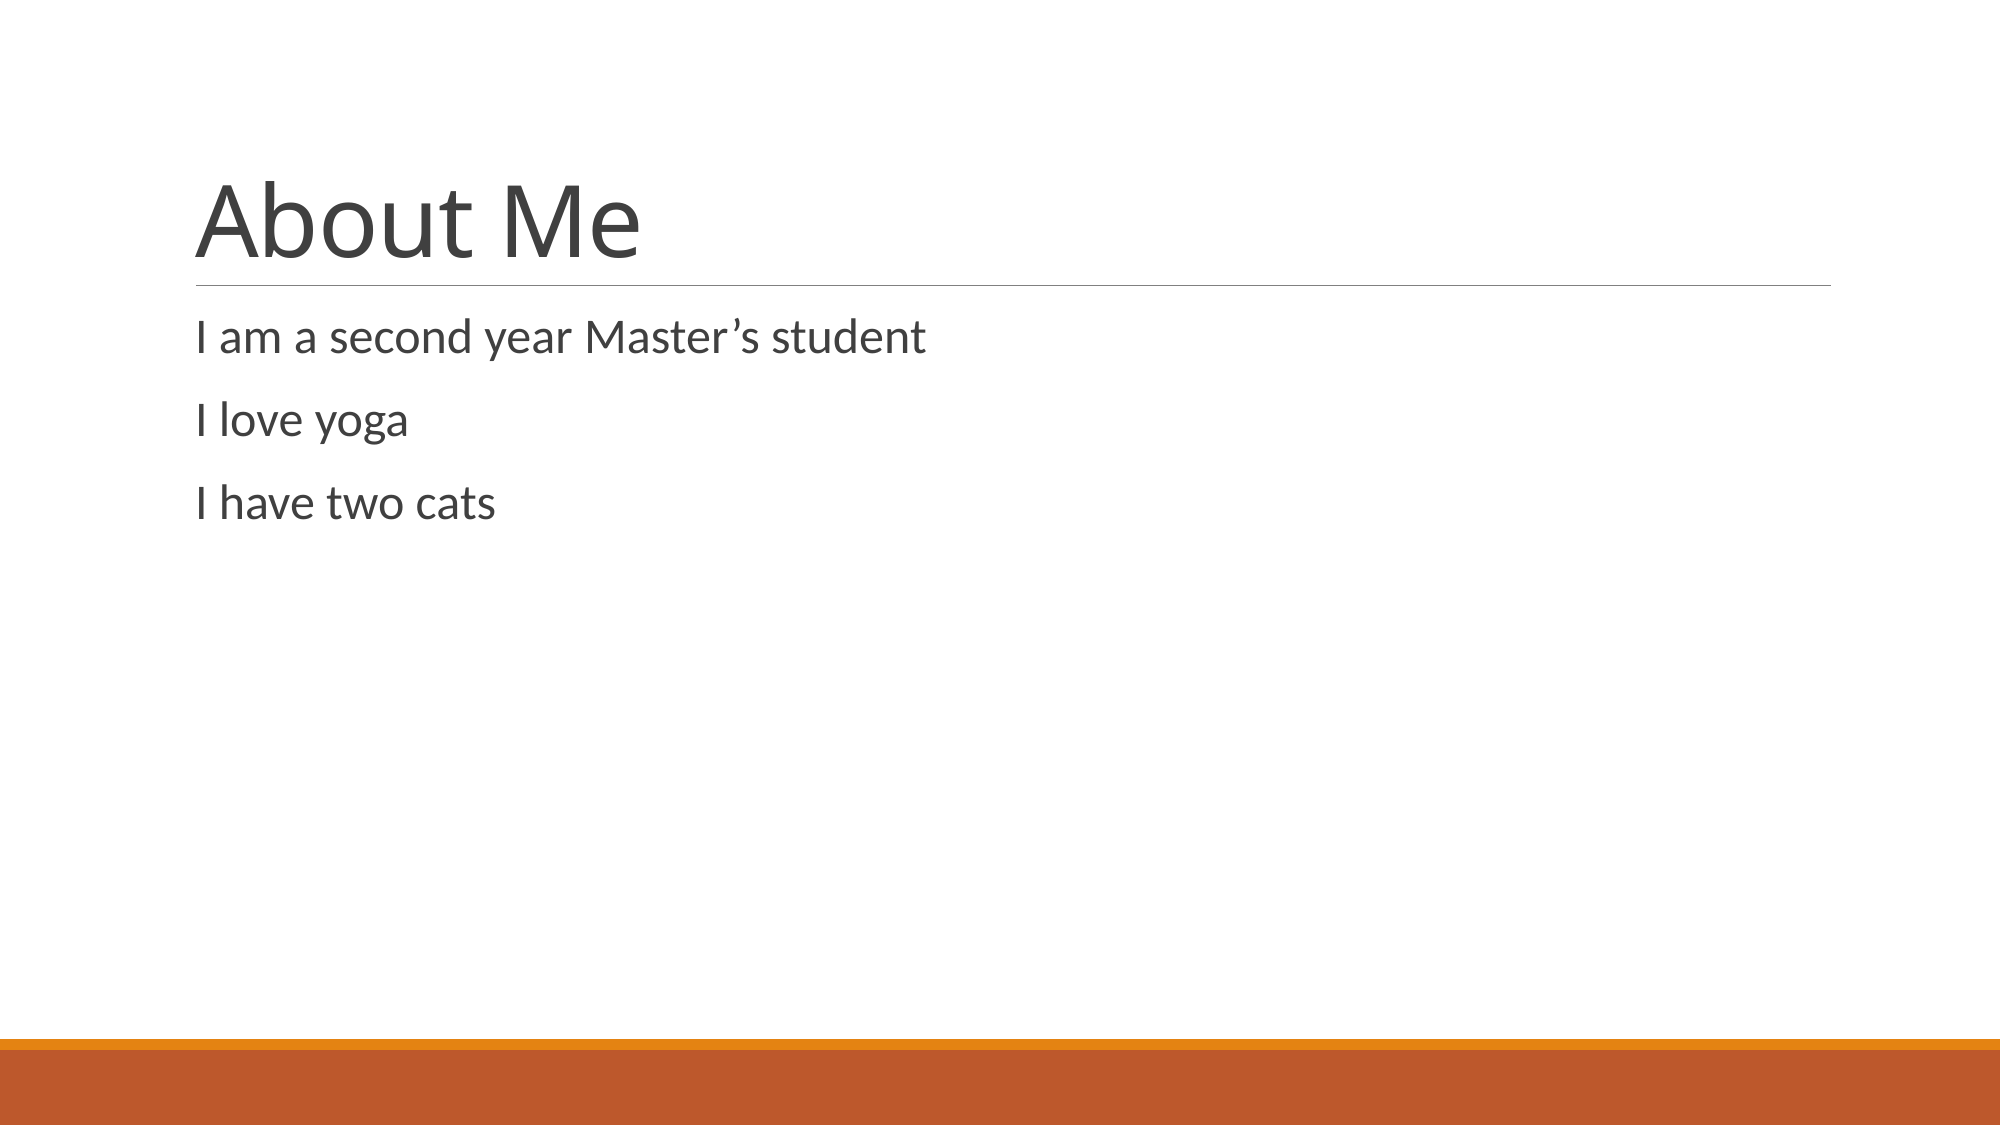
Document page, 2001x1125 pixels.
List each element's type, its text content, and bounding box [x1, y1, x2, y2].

title About Me [180, 47, 1830, 285]
list I am a second year Master’s student I love yoga I have two cats [180, 302, 990, 963]
